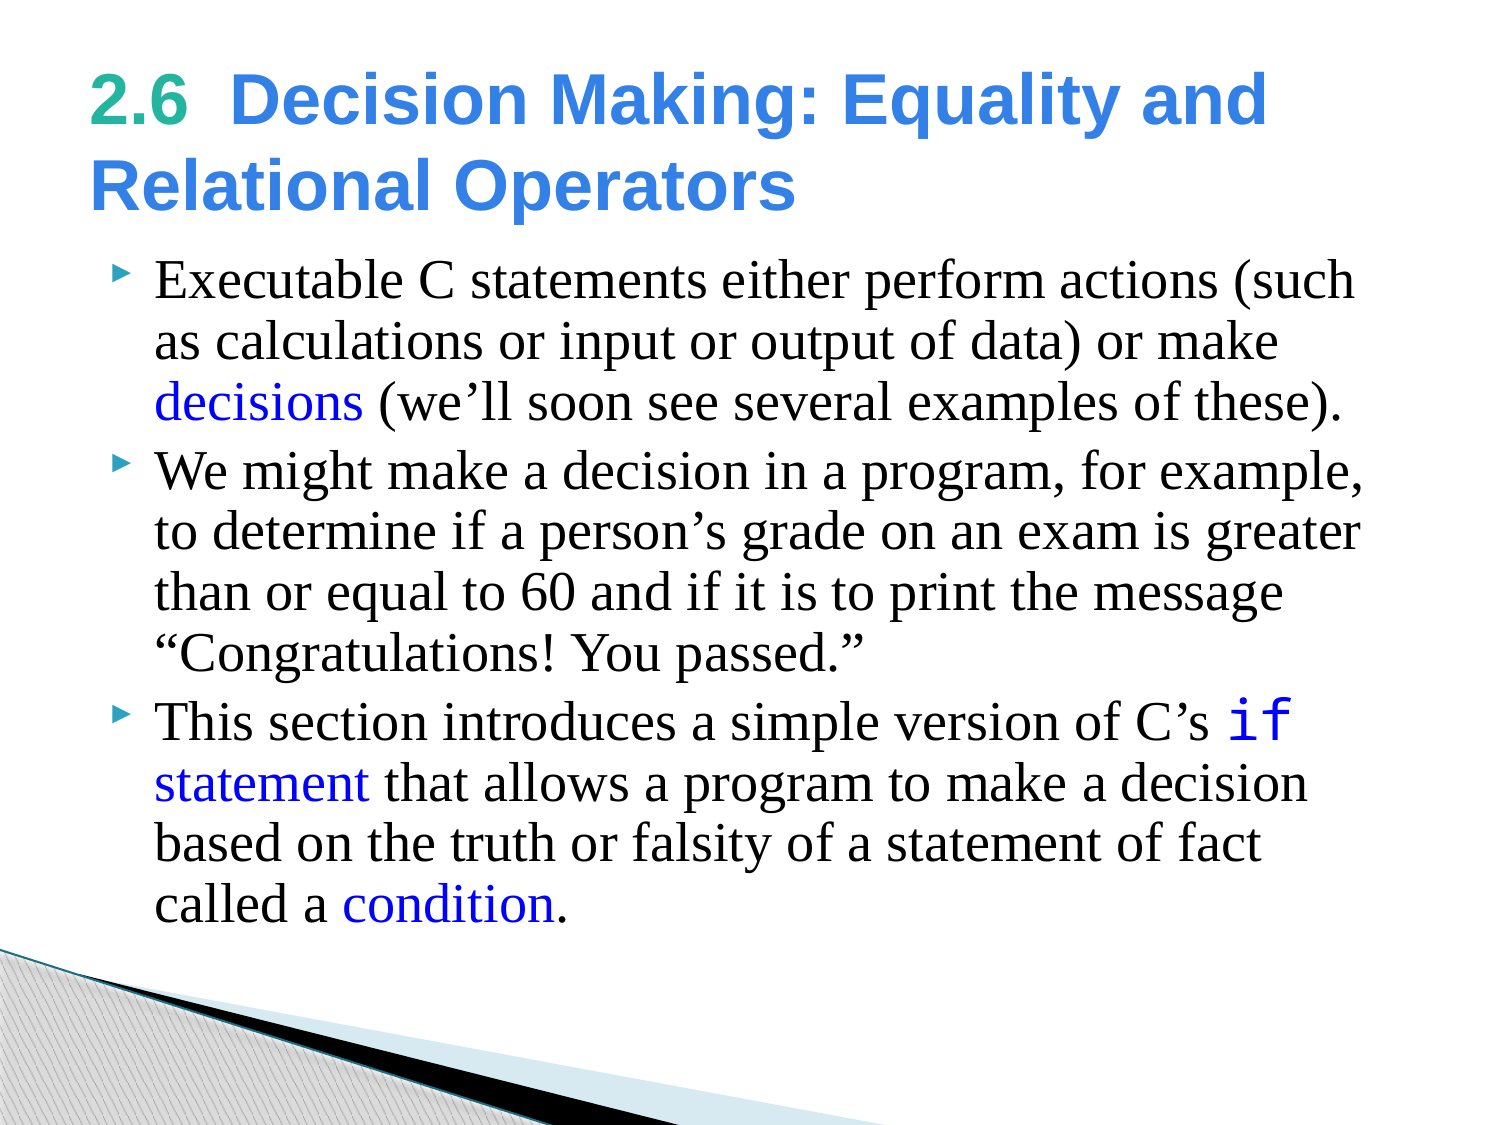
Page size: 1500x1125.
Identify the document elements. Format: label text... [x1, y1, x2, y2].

title 2.6 Decision Making: Equality and Relational Operators [75, 45, 1425, 233]
list Executable C statements either perform actions (such as calculations or input or output of data) or make decisions (we’ll soon see several examples of these). We might make a decision in a program, for example, to determine if a person’s grade on an exam is greater than or equal to 60 and if it is to print the message “Congratulations! You passed.” This section introduces a simple version of C’s if statement that allows a program to make a decision based on the truth or falsity of a statement of fact called a condition. [75, 243, 1425, 986]
